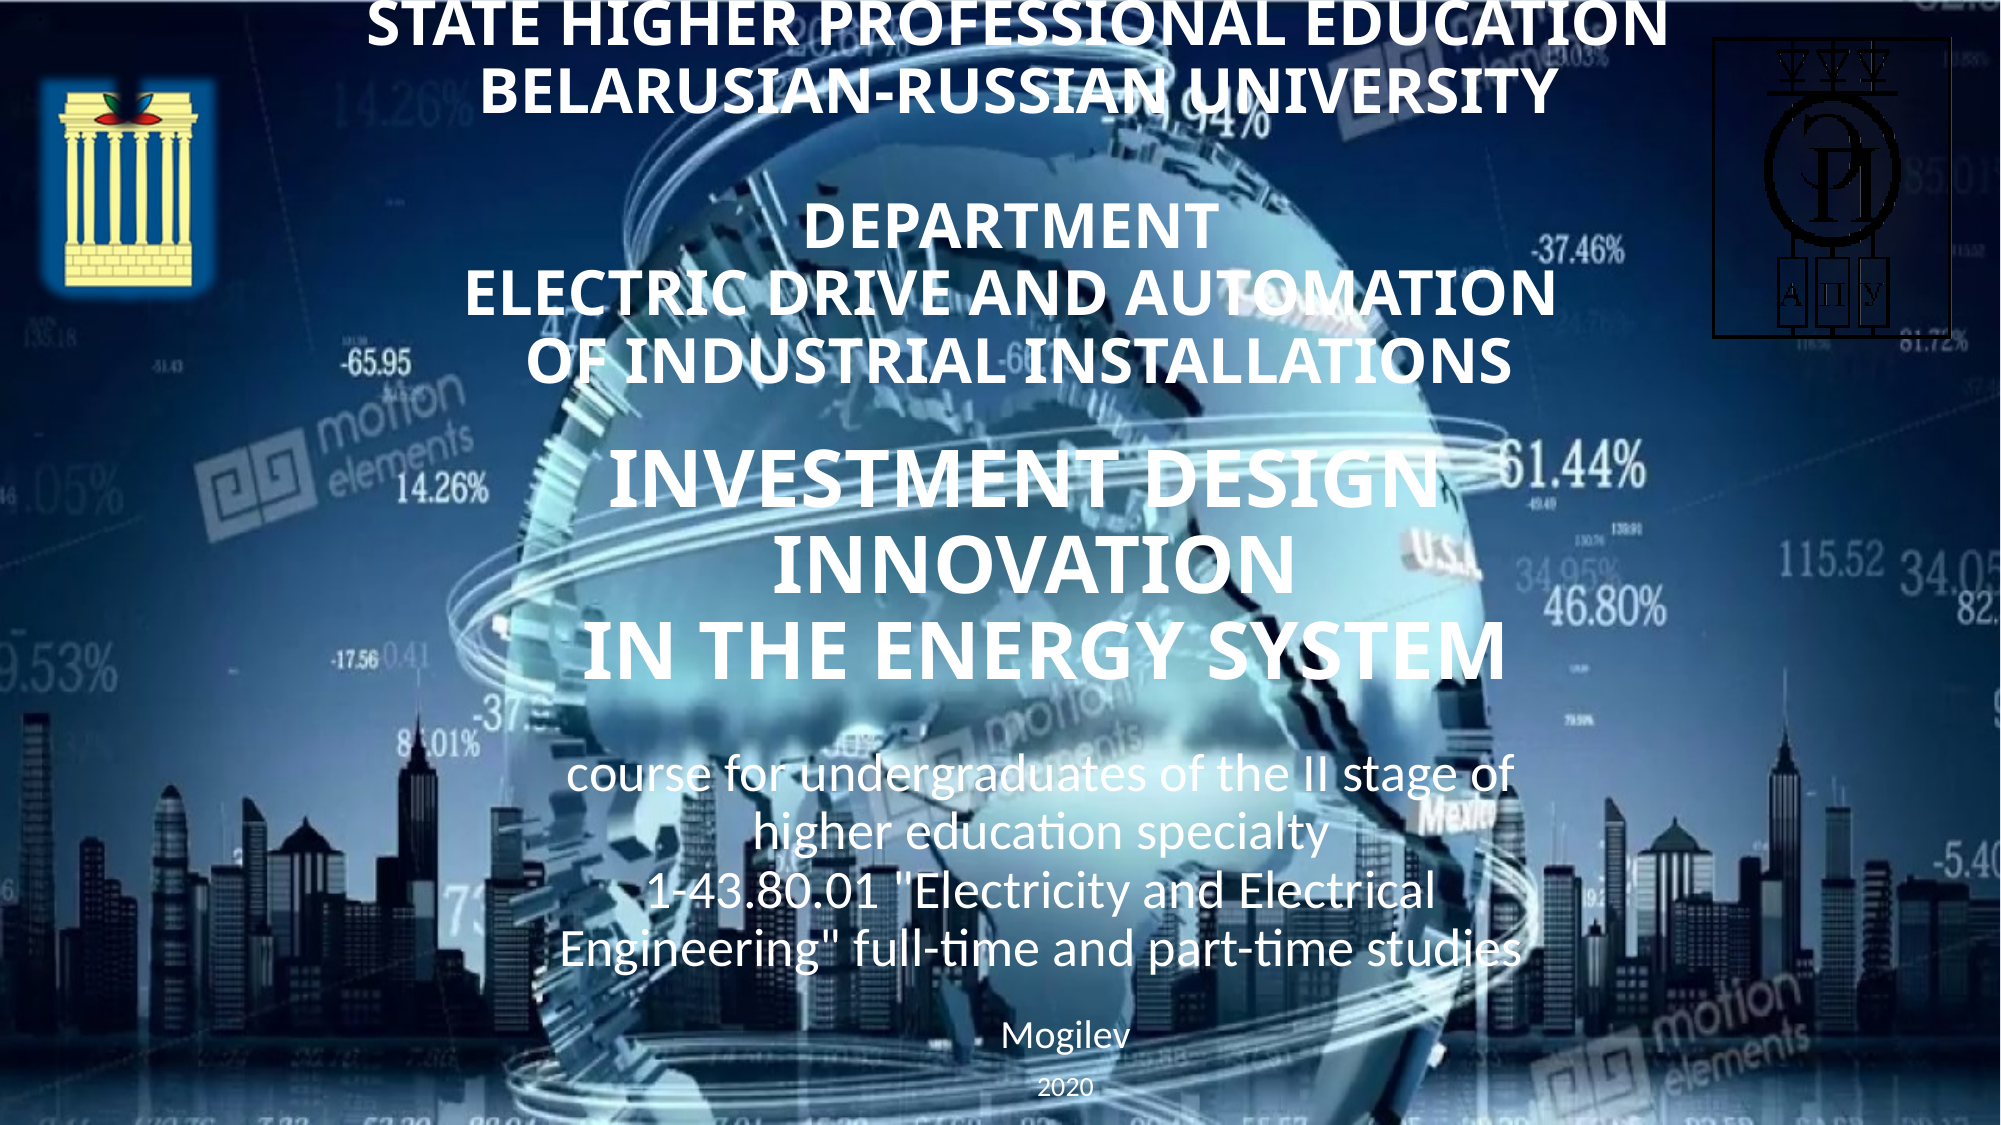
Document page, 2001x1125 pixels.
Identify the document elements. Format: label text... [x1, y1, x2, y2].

picture [0, 0, 2001, 1125]
text_box STATE HIGHER PROFESSIONAL EDUCATION BELARUSIAN-RUSSIAN UNIVERSITY DEPARTMENT ELECTRIC DRIVE AND AUTOMATION OF INDUSTRIAL INSTALLATIONS [336, 0, 1702, 405]
text_box 2020 [985, 1065, 1146, 1111]
title INVESTMENT DESIGN INNOVATION IN THE ENERGY SYSTEM [517, 427, 1555, 705]
text_box Mogilev [947, 1007, 1184, 1066]
subtitle course for undergraduates of the II stage of higher education specialty 1-43.80.01 "Electricity and Electrical Engineering" full-time and part-time studies [517, 737, 1566, 998]
